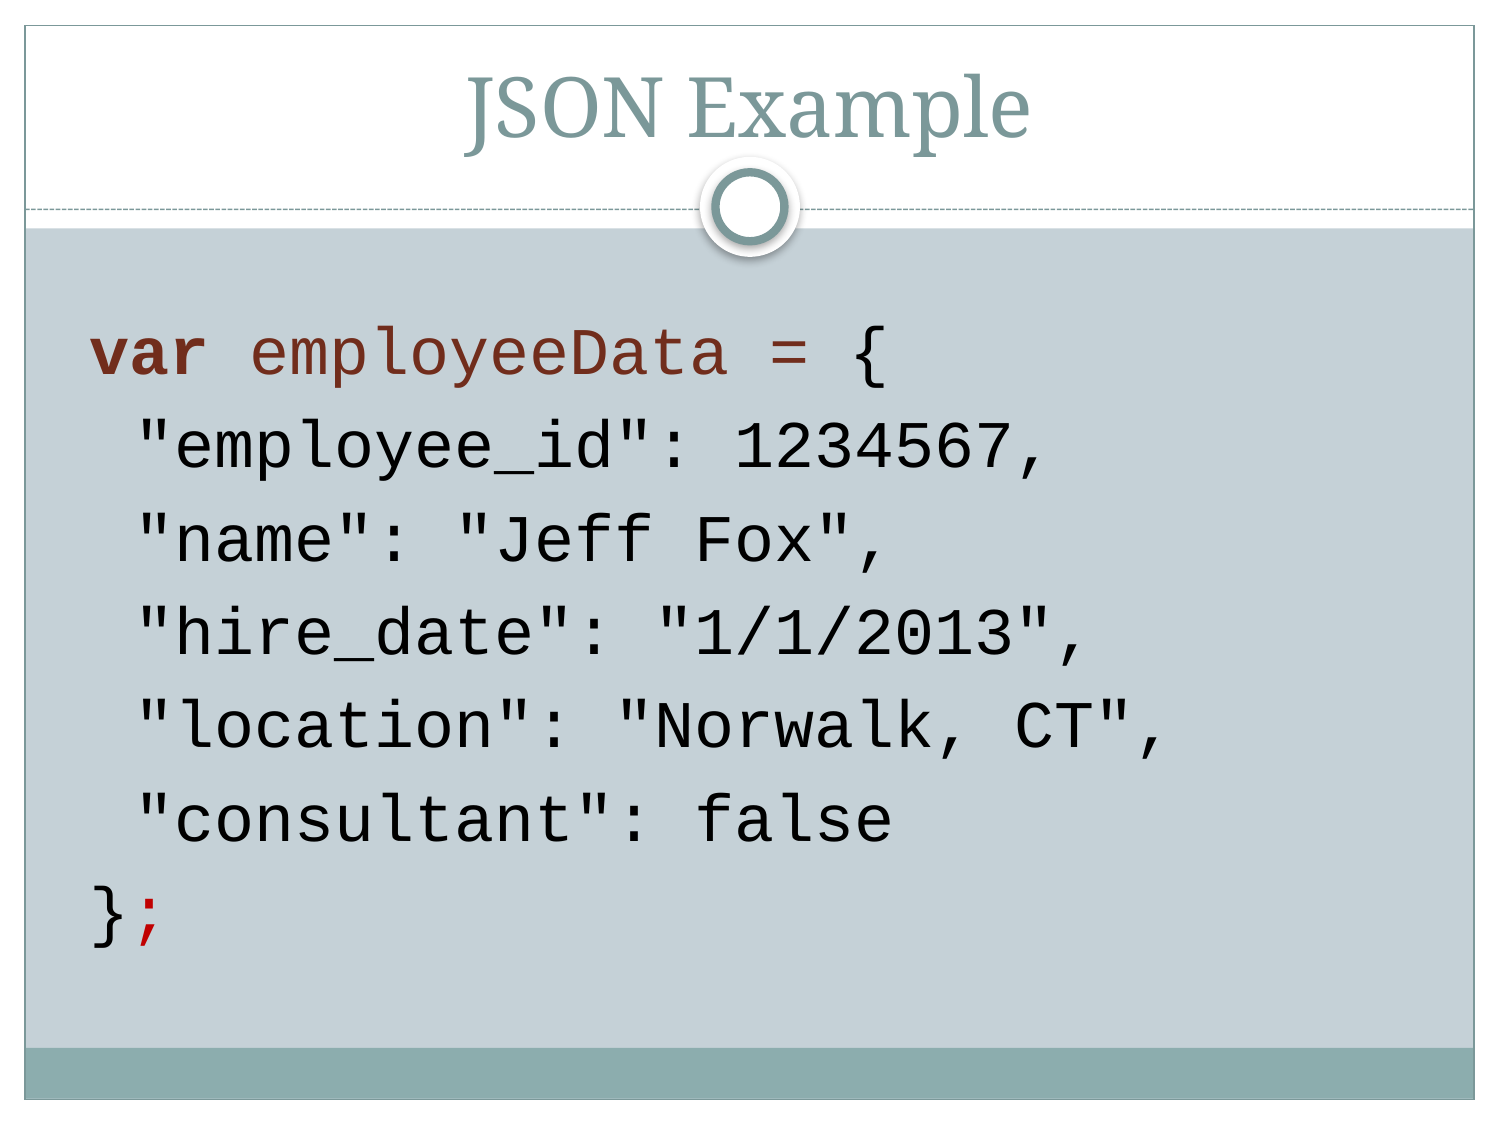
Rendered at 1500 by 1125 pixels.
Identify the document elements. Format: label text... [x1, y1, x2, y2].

title JSON Example [49, 37, 1450, 162]
list var employeeData = { "employee_id": 1234567, "name": "Jeff Fox", "hire_date": "1/1/2013", "location": "Norwalk, CT", "consultant": false }; [75, 299, 1425, 1059]
